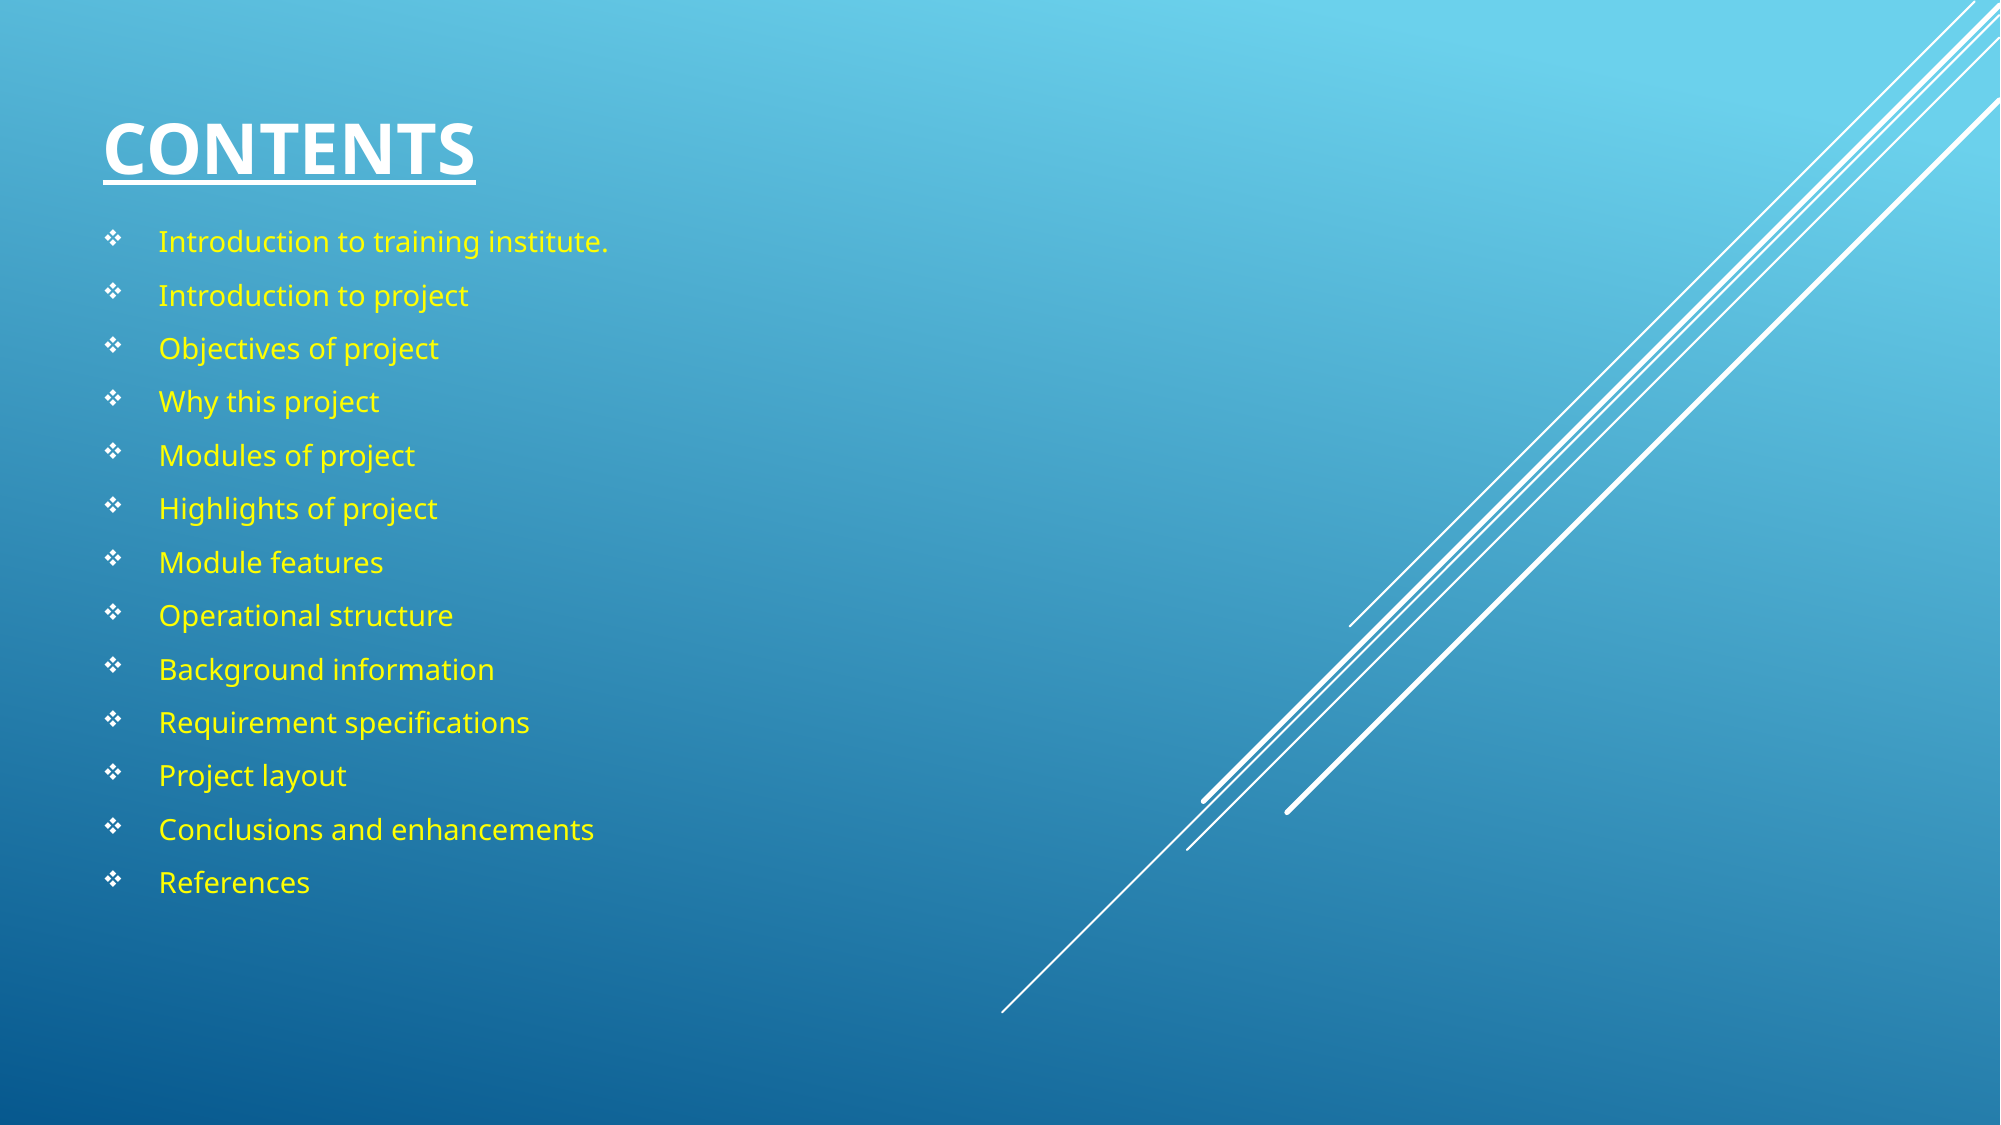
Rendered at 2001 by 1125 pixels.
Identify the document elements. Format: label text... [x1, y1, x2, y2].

subtitle Introduction to training institute. Introduction to project Objectives of project Why this project Modules of project Highlights of project Module features Operational structure Background information Requirement specifications Project layout Conclusions and enhancements References [87, 215, 1536, 1088]
title Contents [87, 96, 1536, 197]
